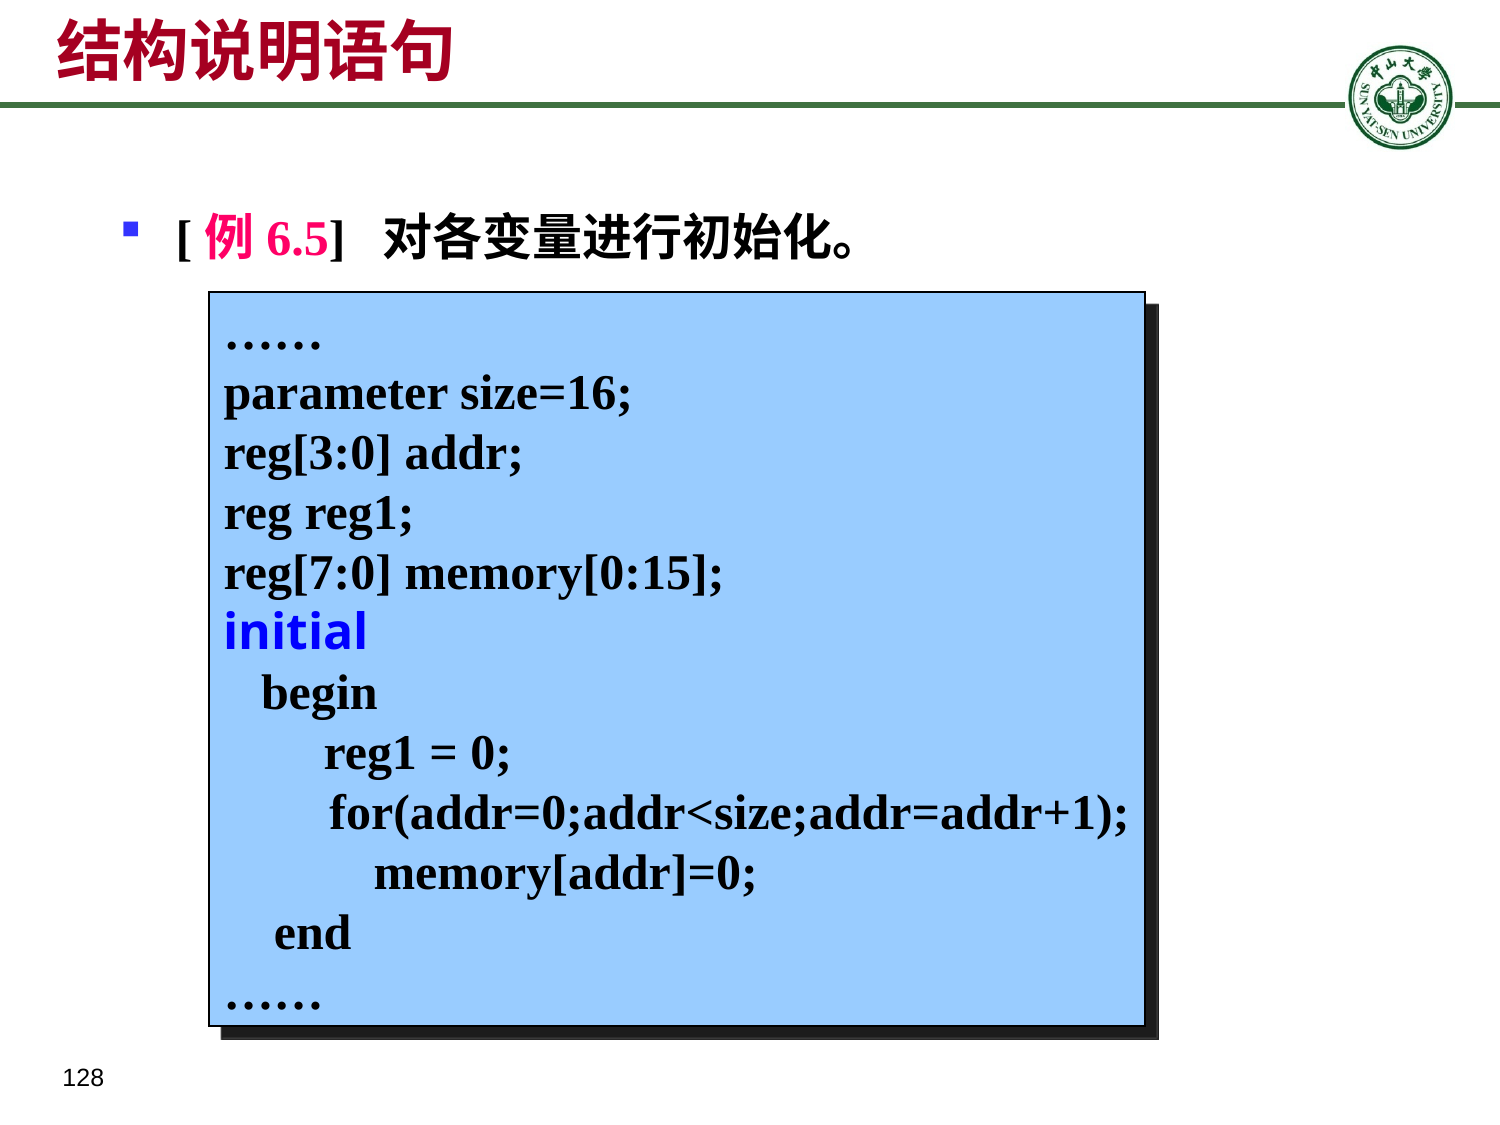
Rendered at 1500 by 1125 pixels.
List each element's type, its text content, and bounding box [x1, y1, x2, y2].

text_box [例6.5] 对各变量进行初始化。 [104, 198, 948, 278]
picture [1345, 42, 1455, 152]
text_box …… parameter size=16; reg[3:0] addr; reg reg1; reg[7:0] memory[0:15]; initial begin reg1 = 0; for(addr=0;addr<size;addr=addr+1); memory[addr]=0; end …… [208, 291, 1145, 1027]
title 结构说明语句 [41, 0, 1194, 96]
